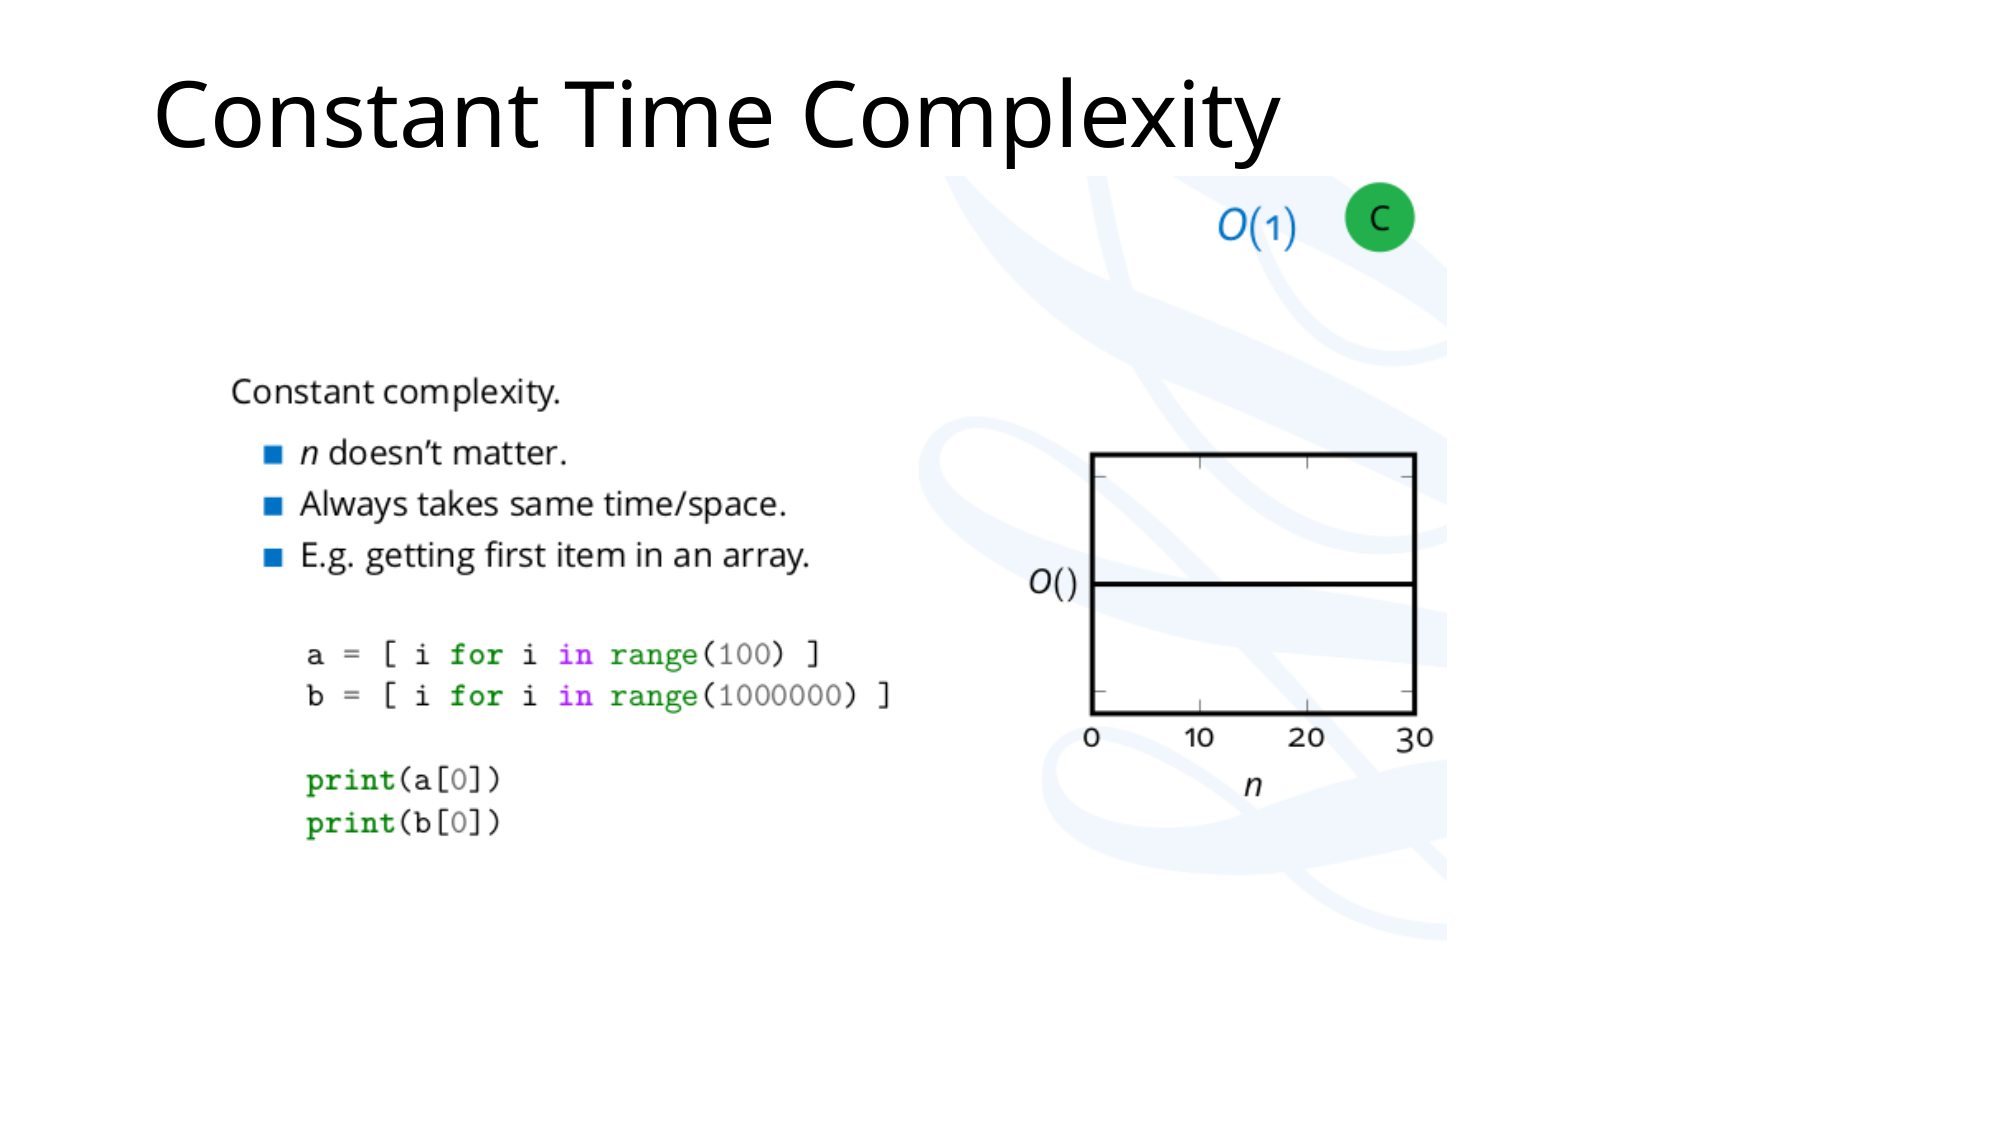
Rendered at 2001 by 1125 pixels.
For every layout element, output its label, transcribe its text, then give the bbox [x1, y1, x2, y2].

title Constant Time Complexity [137, 59, 1339, 176]
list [216, 176, 1447, 945]
